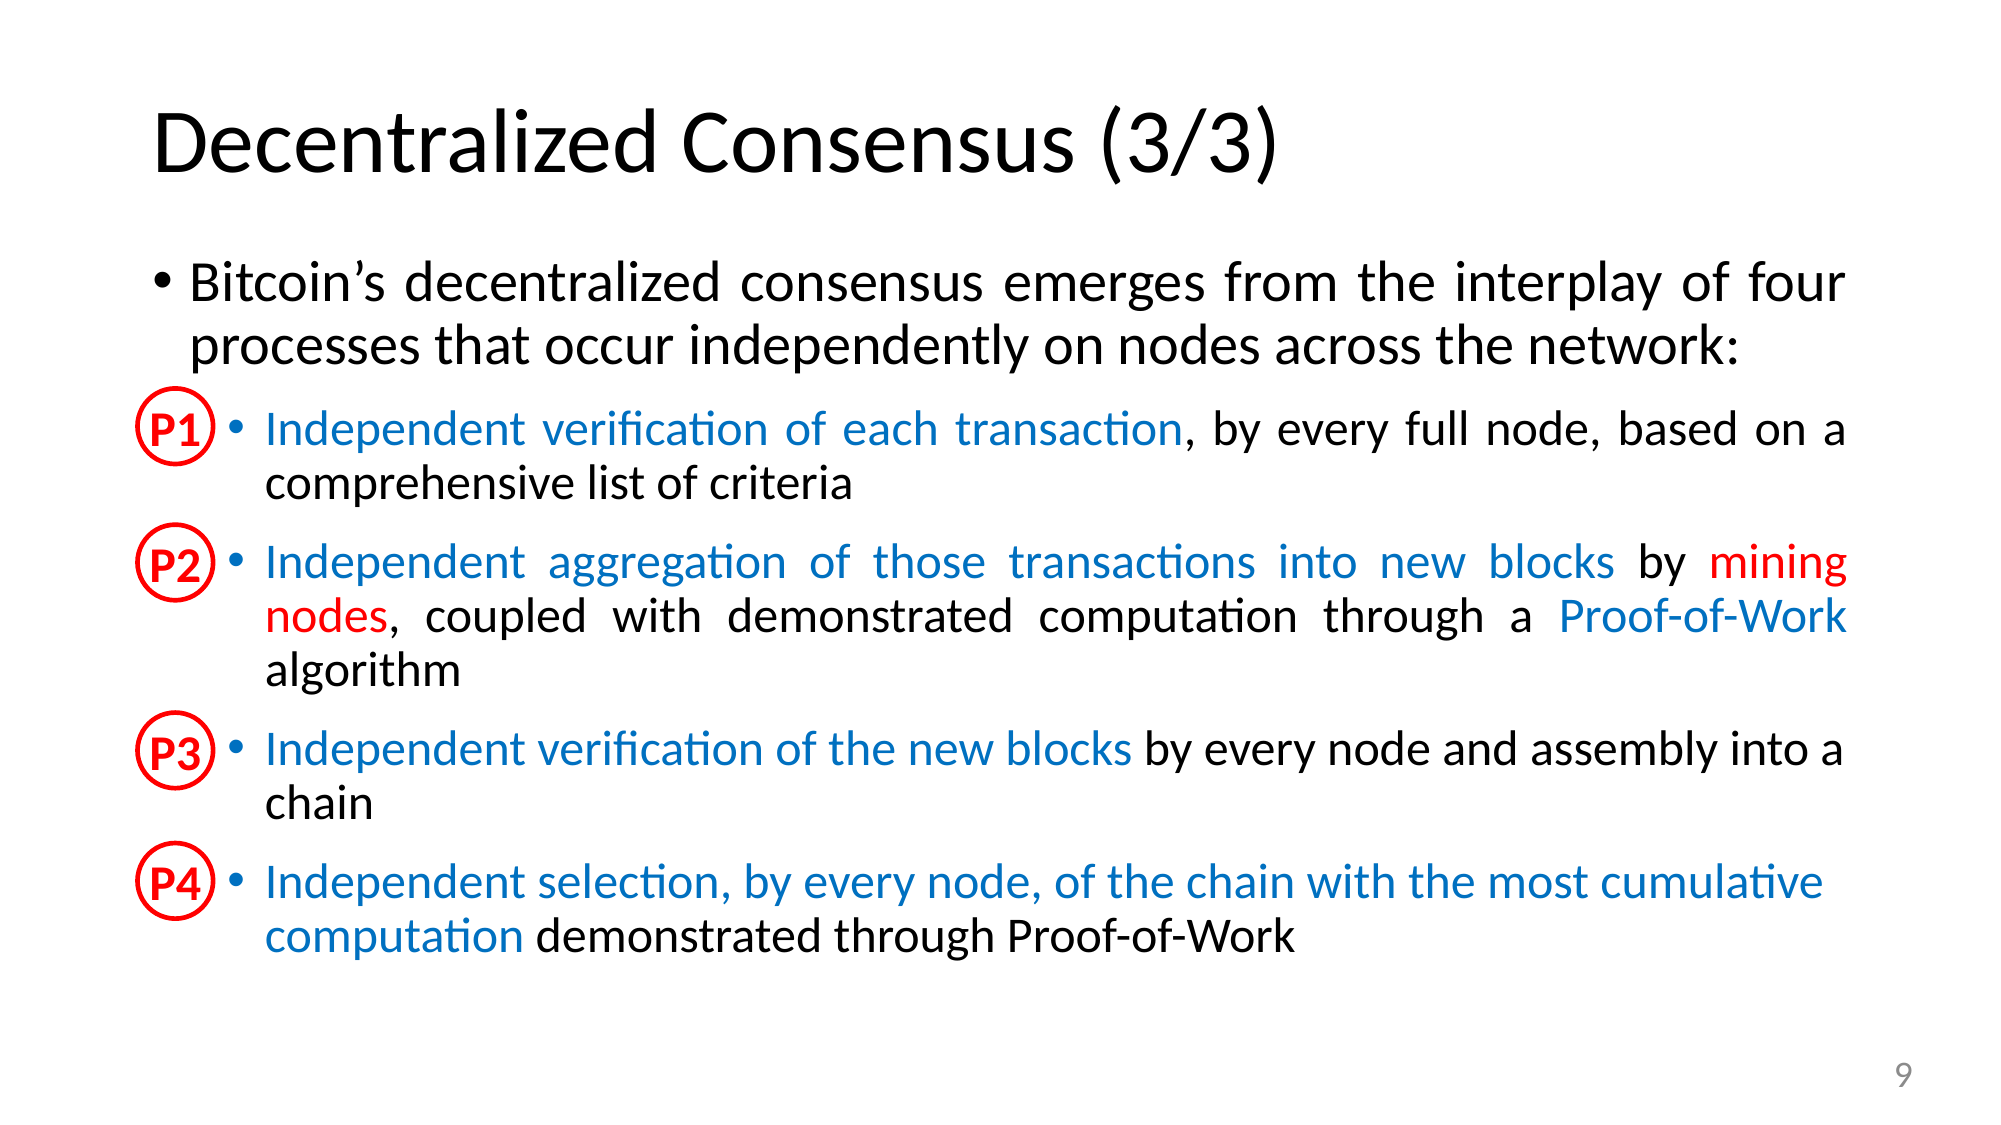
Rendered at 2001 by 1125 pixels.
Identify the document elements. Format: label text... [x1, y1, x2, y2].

title Decentralized Consensus (3/3) [137, 59, 1863, 227]
text_box P1 [136, 387, 215, 466]
text_box P4 [136, 841, 215, 920]
list Bitcoin’s decentralized consensus emerges from the interplay of four processes that occur independently on nodes across the network: Independent verification of each transaction, by every full node, based on a comprehensive list of criteria Independent aggregation of those transactions into new blocks by mining nodes, coupled with demonstrated computation through a Proof-of-Work algorithm Independent verification of the new blocks by every node and assembly into a chain Independent selection, by every node, of the chain with the most cumulative computation demonstrated through Proof-of-Work [137, 244, 1863, 1014]
text_box P2 [136, 523, 215, 602]
slide_number 9 [1477, 1042, 1928, 1103]
text_box P3 [136, 711, 215, 790]
